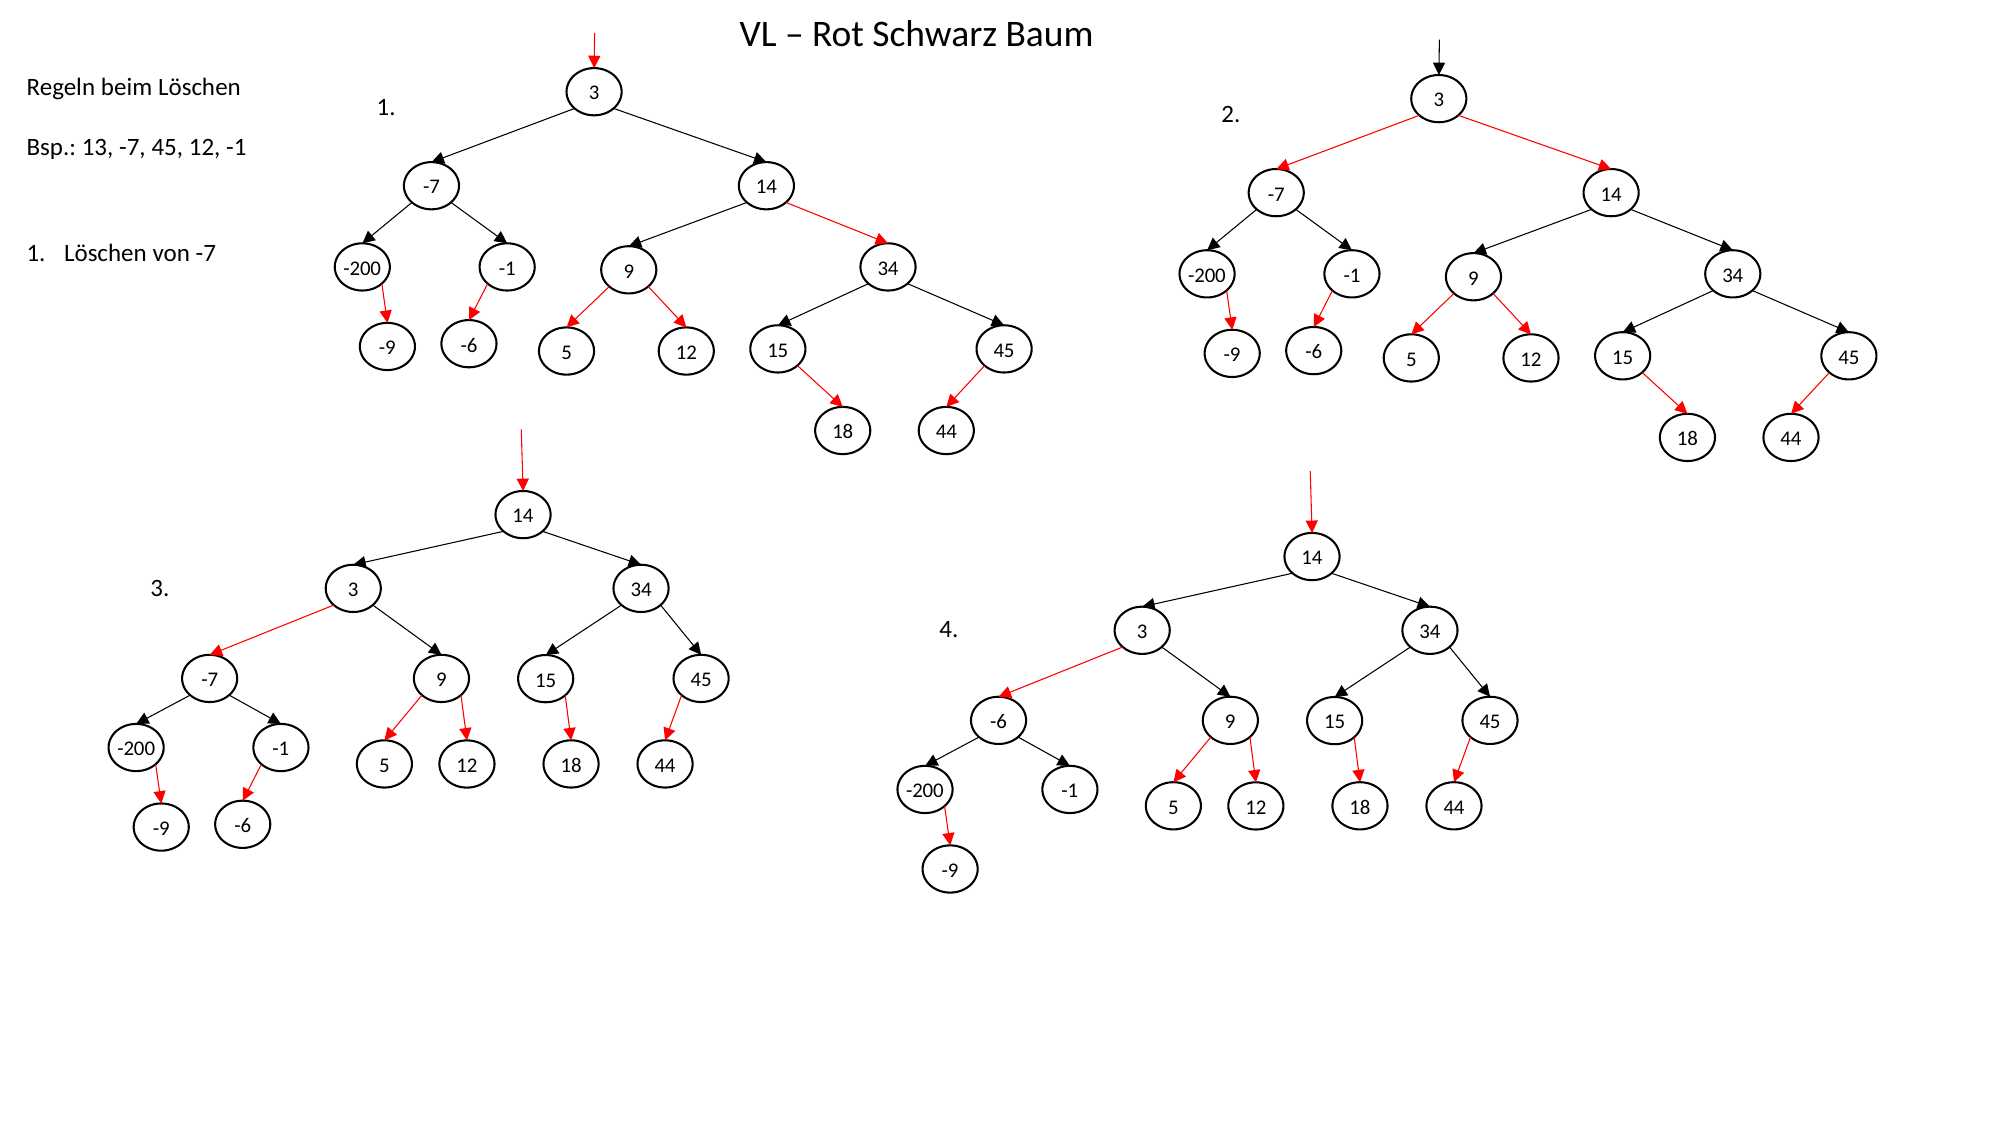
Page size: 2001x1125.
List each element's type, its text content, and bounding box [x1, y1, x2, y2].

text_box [944, 806, 951, 846]
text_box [353, 531, 504, 565]
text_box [1473, 209, 1592, 254]
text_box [1142, 573, 1293, 607]
text_box 12 [438, 739, 496, 789]
text_box -6 [969, 695, 1028, 746]
text_box -1 [252, 722, 310, 773]
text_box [468, 283, 488, 321]
text_box -6 [214, 799, 272, 849]
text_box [907, 283, 1005, 326]
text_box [136, 695, 191, 724]
text_box -200 [896, 764, 954, 815]
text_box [1313, 290, 1333, 328]
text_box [660, 605, 702, 655]
text_box 5 [355, 739, 414, 789]
text_box 9 [1201, 695, 1259, 746]
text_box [1334, 646, 1411, 697]
text_box 34 [1704, 249, 1762, 299]
text_box -200 [333, 242, 391, 292]
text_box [155, 764, 162, 804]
text_box 3. [135, 563, 199, 609]
text_box -7 [402, 161, 461, 211]
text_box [946, 365, 985, 407]
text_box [1453, 737, 1471, 783]
text_box 3 [1113, 605, 1171, 655]
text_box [566, 286, 610, 328]
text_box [1449, 646, 1491, 697]
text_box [1331, 573, 1430, 607]
text_box 18 [1331, 781, 1389, 831]
text_box -9 [358, 321, 417, 372]
text_box Löschen von -7 [11, 228, 262, 304]
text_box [545, 605, 622, 656]
text_box 34 [1401, 605, 1459, 655]
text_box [998, 646, 1123, 697]
text_box 14 [494, 490, 552, 540]
text_box 15 [1594, 331, 1652, 381]
text_box 44 [1425, 781, 1483, 831]
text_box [542, 531, 642, 565]
text_box -200 [1178, 249, 1236, 299]
text_box VL – Rot Schwarz Baum [724, 2, 1109, 62]
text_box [1173, 737, 1211, 783]
text_box 44 [1762, 412, 1820, 463]
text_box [1752, 290, 1849, 333]
text_box -7 [1247, 167, 1305, 218]
text_box -1 [1041, 764, 1099, 815]
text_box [372, 605, 442, 655]
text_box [1018, 737, 1070, 766]
text_box 3 [1410, 74, 1468, 124]
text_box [242, 764, 262, 801]
text_box -9 [132, 802, 190, 852]
text_box -1 [478, 242, 536, 292]
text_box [665, 695, 682, 741]
text_box 3 [565, 67, 623, 117]
text_box 9 [412, 653, 471, 704]
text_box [1207, 209, 1257, 251]
text_box -6 [1285, 325, 1343, 376]
text_box 44 [636, 739, 694, 789]
text_box -6 [440, 319, 498, 369]
text_box 15 [1306, 695, 1364, 746]
text_box 12 [1502, 333, 1560, 383]
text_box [381, 283, 388, 323]
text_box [384, 695, 422, 741]
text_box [431, 108, 575, 163]
text_box -9 [1203, 328, 1261, 379]
text_box 18 [814, 405, 872, 456]
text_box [1295, 209, 1352, 251]
text_box 34 [859, 242, 917, 292]
text_box 12 [1227, 781, 1285, 831]
text_box 34 [612, 563, 670, 614]
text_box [460, 695, 467, 741]
text_box 45 [672, 653, 730, 704]
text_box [1458, 115, 1612, 170]
text_box 5 [537, 326, 596, 376]
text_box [229, 695, 281, 724]
text_box 18 [542, 739, 600, 789]
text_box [1642, 372, 1688, 414]
text_box 9 [1444, 252, 1503, 302]
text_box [362, 202, 413, 244]
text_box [1354, 737, 1361, 783]
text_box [1622, 290, 1714, 333]
text_box 14 [1283, 531, 1341, 582]
text_box 4. [924, 605, 988, 651]
text_box -1 [1323, 249, 1381, 299]
text_box 15 [749, 324, 807, 374]
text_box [1276, 115, 1420, 170]
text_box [648, 286, 687, 328]
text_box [1492, 293, 1531, 335]
text_box 3 [324, 563, 382, 614]
text_box Regeln beim Löschen Bsp.: 13, -7, 45, 12, -1 [11, 62, 300, 168]
text_box 15 [517, 654, 575, 704]
text_box -9 [921, 844, 979, 894]
text_box 18 [1658, 412, 1717, 463]
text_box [565, 695, 572, 741]
text_box -200 [107, 722, 165, 773]
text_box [797, 365, 843, 407]
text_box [1630, 209, 1733, 251]
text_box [450, 202, 508, 244]
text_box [1161, 646, 1231, 697]
text_box 2. [1206, 90, 1270, 135]
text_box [628, 202, 747, 247]
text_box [925, 737, 980, 766]
text_box 44 [917, 405, 975, 456]
text_box 5 [1144, 781, 1202, 831]
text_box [785, 202, 889, 244]
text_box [1411, 293, 1454, 335]
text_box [1226, 290, 1233, 330]
text_box 1. [361, 83, 425, 128]
text_box 5 [1382, 333, 1440, 383]
text_box 9 [600, 245, 658, 295]
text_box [613, 108, 767, 163]
text_box 14 [737, 161, 796, 211]
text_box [1249, 737, 1256, 783]
text_box 45 [1820, 331, 1878, 381]
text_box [209, 605, 334, 655]
text_box 45 [975, 324, 1033, 374]
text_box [777, 283, 869, 326]
text_box -7 [181, 653, 239, 704]
text_box 12 [657, 326, 715, 376]
text_box 14 [1582, 168, 1640, 218]
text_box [1791, 372, 1830, 414]
text_box 45 [1461, 695, 1519, 746]
